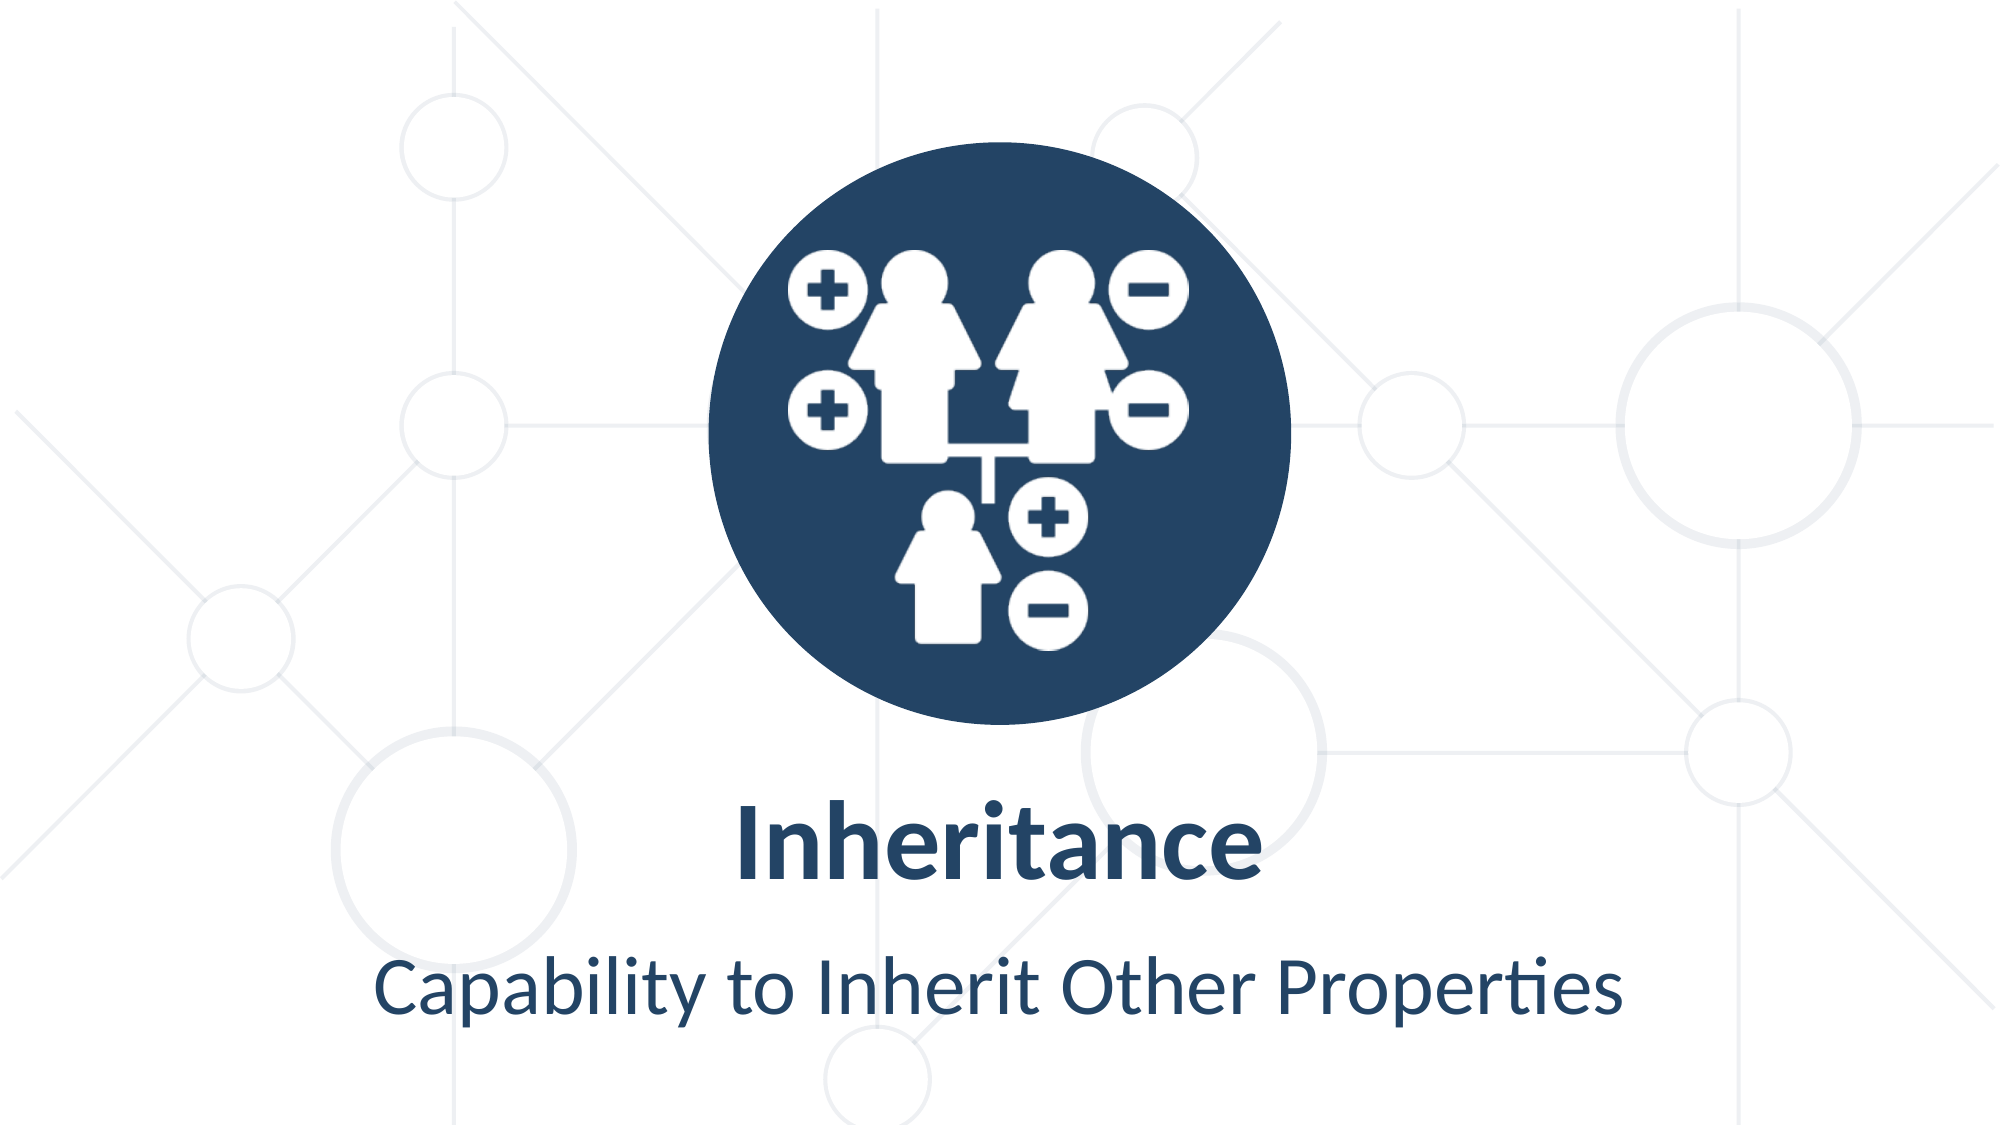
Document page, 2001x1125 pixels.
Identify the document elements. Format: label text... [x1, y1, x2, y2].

picture [788, 250, 1189, 651]
text_box Inheritance [100, 771, 1899, 898]
text_box Capability to Inherit Other Properties [100, 916, 1899, 1043]
